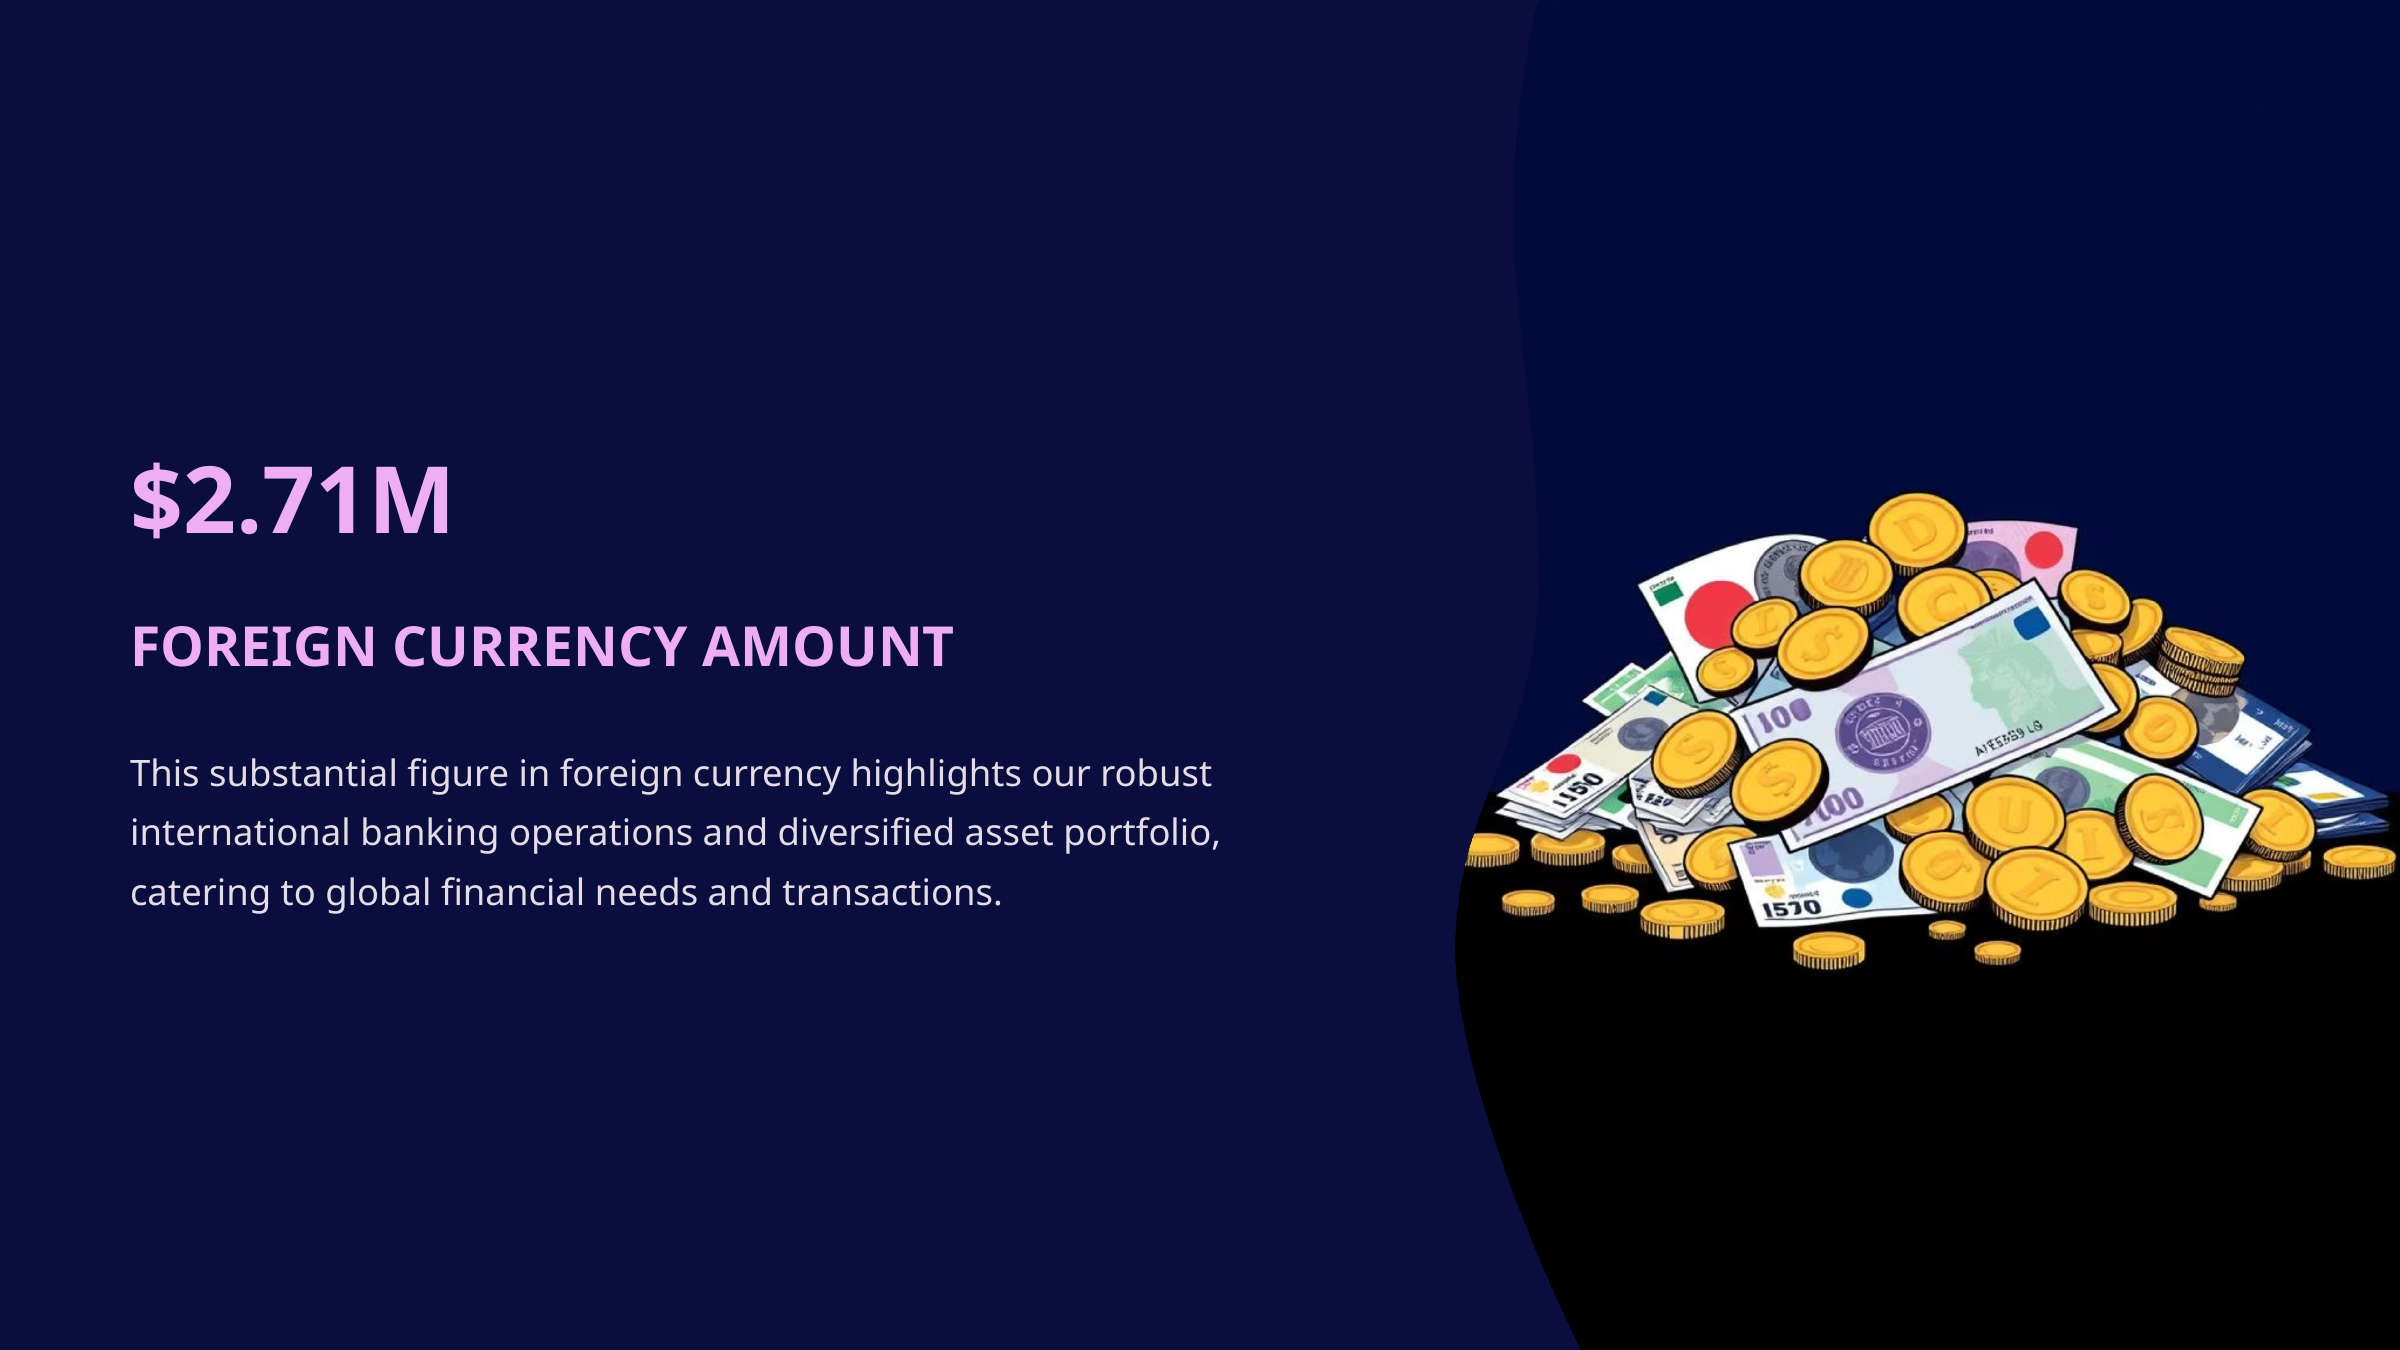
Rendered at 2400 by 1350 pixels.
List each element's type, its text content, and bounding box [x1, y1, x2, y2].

text_box FOREIGN CURRENCY AMOUNT [130, 608, 964, 679]
text_box This substantial figure in foreign currency highlights our robust international banking operations and diversified asset portfolio, catering to global financial needs and transactions. [130, 734, 1370, 913]
text_box $2.71M [130, 436, 1061, 554]
picture [1454, 0, 2400, 1350]
